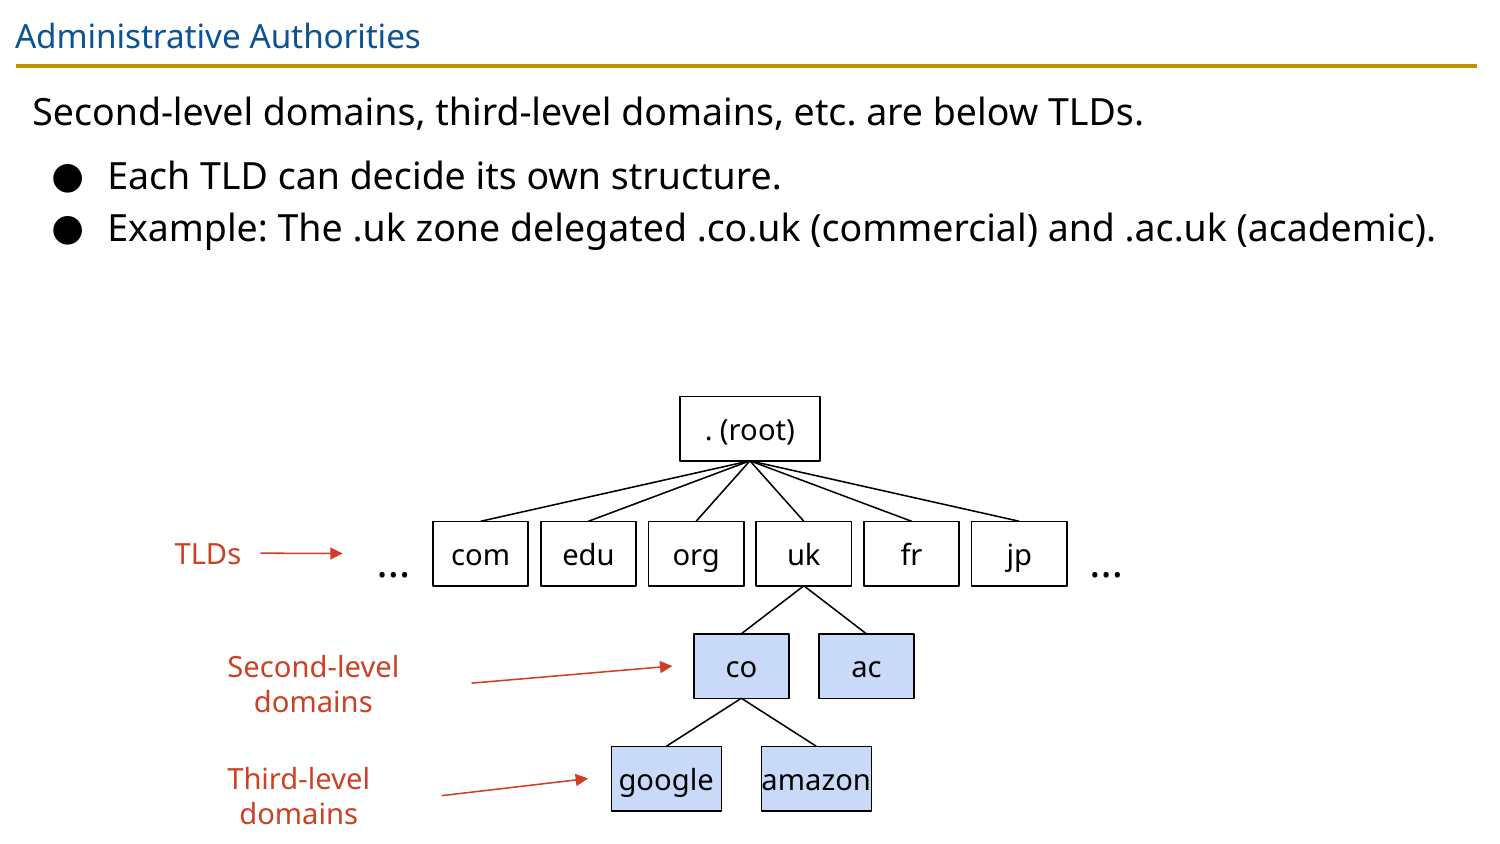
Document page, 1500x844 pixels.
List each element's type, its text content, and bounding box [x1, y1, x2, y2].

text_box TLDs [155, 520, 261, 586]
text_box amazon [761, 746, 872, 811]
title Administrative Authorities [0, 0, 1500, 65]
text_box google [611, 746, 722, 811]
text_box ... [366, 521, 421, 586]
text_box uk [756, 531, 852, 584]
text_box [666, 698, 738, 747]
text_box jp [971, 521, 1067, 586]
text_box Second-level domains [155, 633, 472, 734]
text_box Third-level domains [155, 745, 442, 844]
text_box . (root) [680, 396, 820, 458]
text_box co [693, 633, 789, 696]
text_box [803, 585, 867, 634]
text_box ... [1079, 521, 1134, 586]
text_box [695, 460, 746, 522]
text_box ac [818, 633, 914, 699]
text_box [749, 460, 1020, 522]
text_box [741, 698, 817, 747]
list Second-level domains, third-level domains, etc. are below TLDs. Each TLD can decide its own structure. Example: The .uk zone delegated .co.uk (commercial) and .ac.uk (academic). [17, 65, 1480, 361]
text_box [480, 460, 587, 522]
text_box com [433, 521, 529, 586]
text_box org [648, 531, 744, 586]
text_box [588, 460, 694, 522]
text_box edu [540, 530, 637, 586]
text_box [741, 585, 802, 634]
text_box fr [863, 530, 960, 586]
